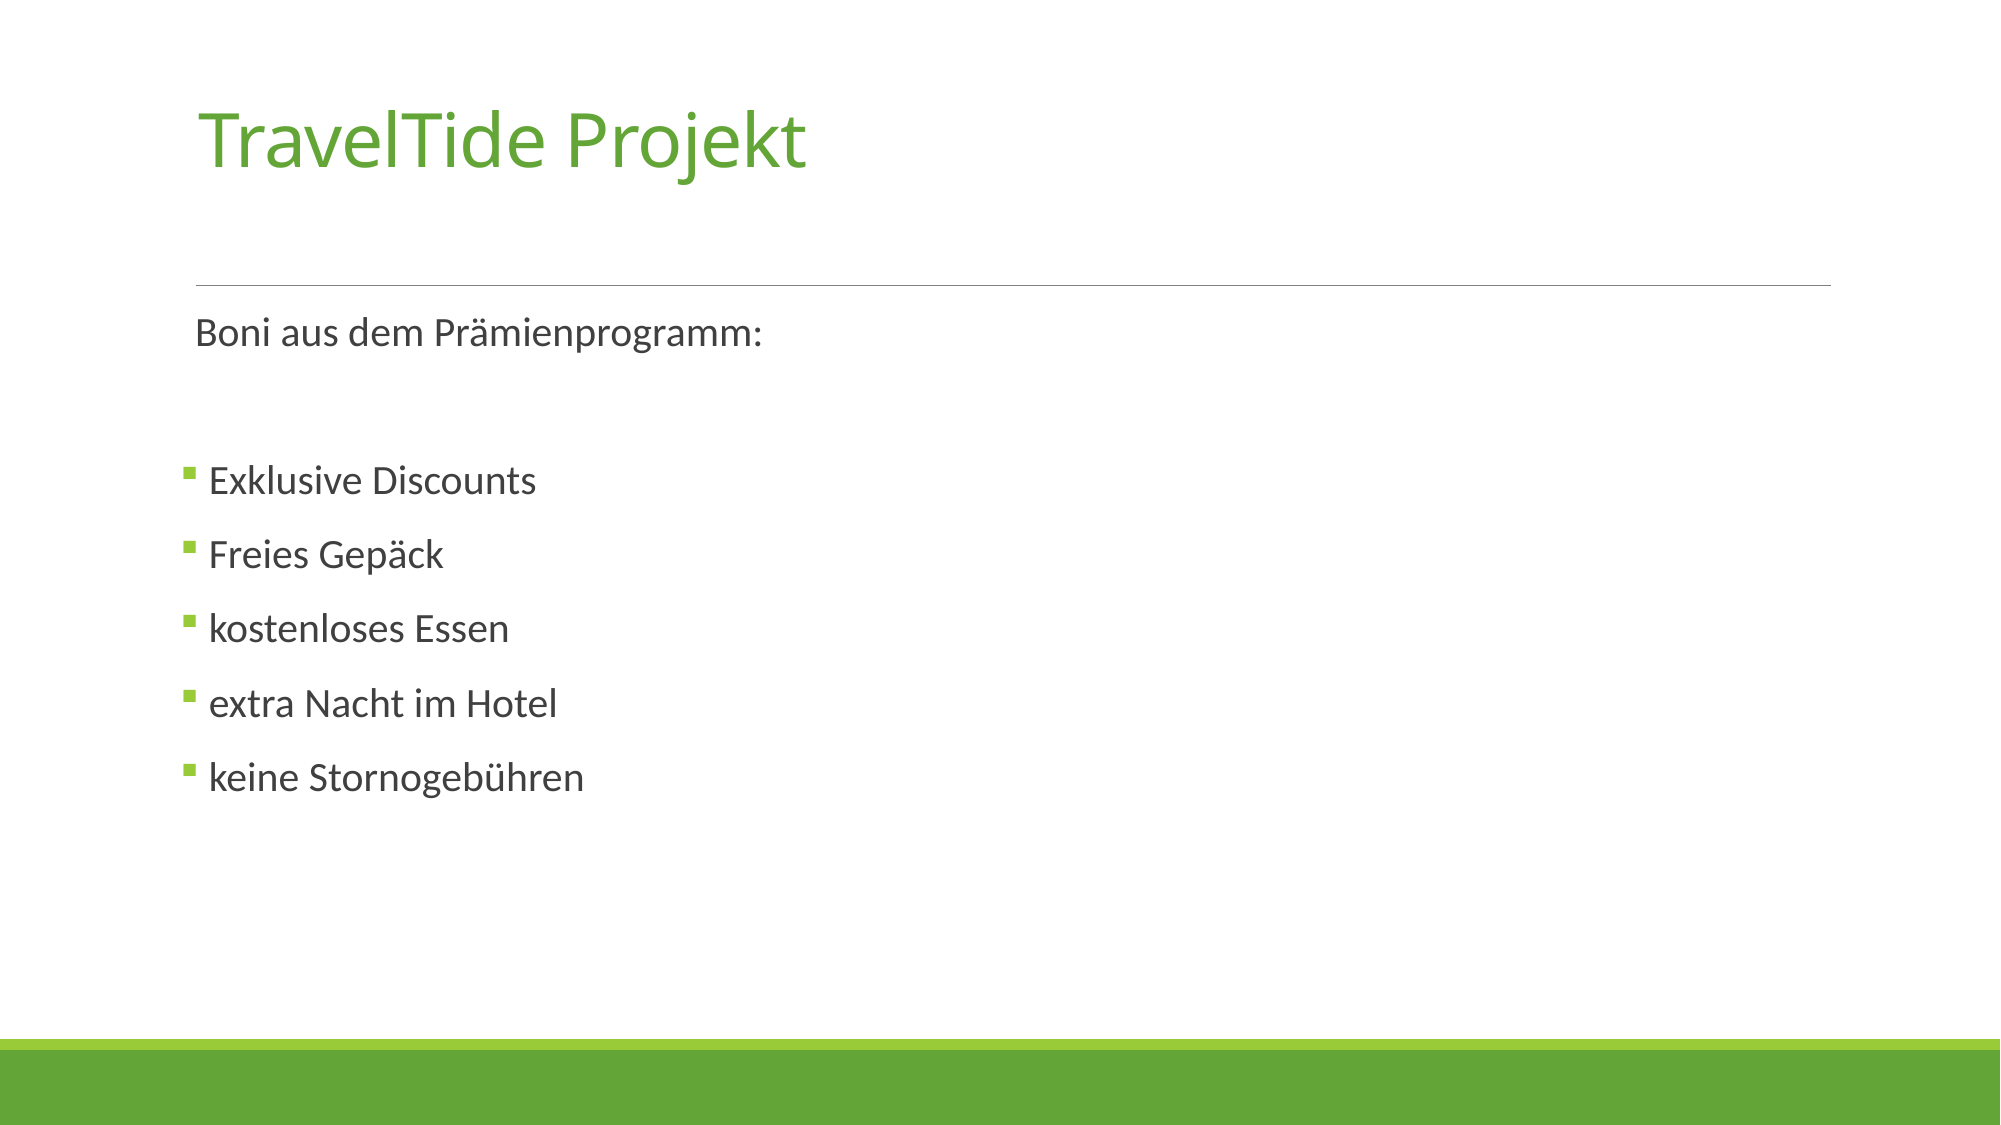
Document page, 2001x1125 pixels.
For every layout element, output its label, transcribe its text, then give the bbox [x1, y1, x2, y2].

title TravelTide Projekt [183, 86, 835, 191]
list Boni aus dem Prämienprogramm: Exklusive Discounts Freies Gepäck kostenloses Essen extra Nacht im Hotel keine Stornogebühren [180, 302, 1830, 963]
